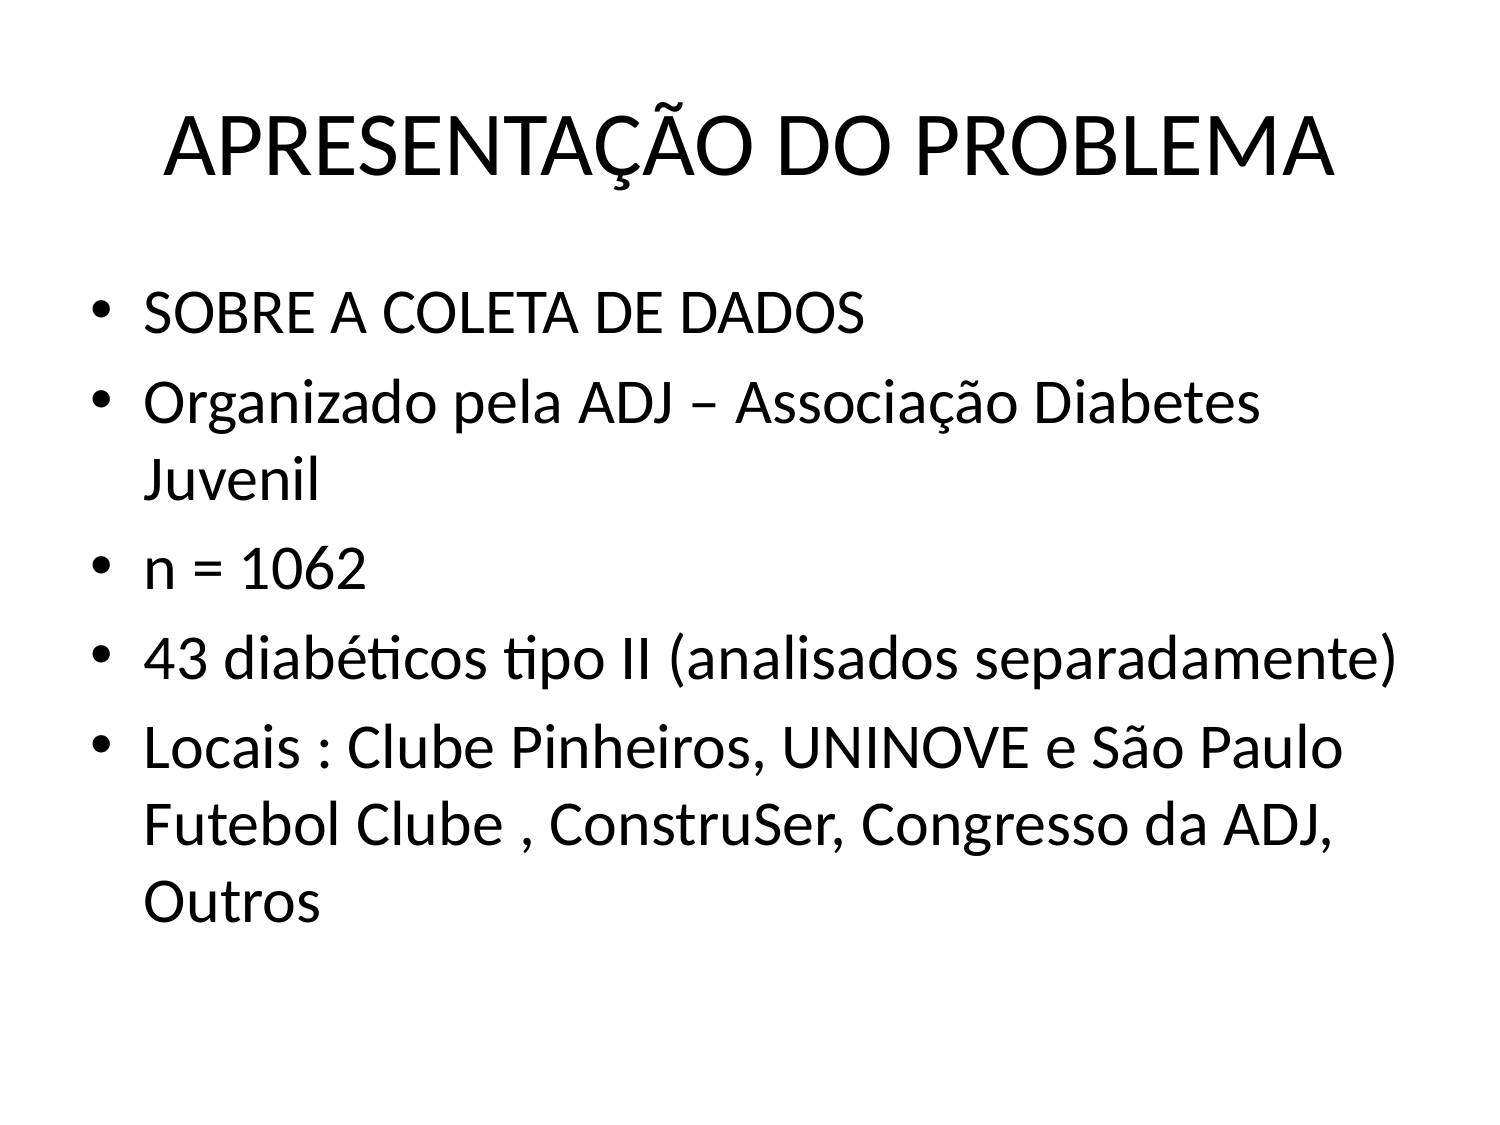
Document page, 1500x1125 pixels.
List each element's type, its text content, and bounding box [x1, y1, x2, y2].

list SOBRE A COLETA DE DADOS Organizado pela ADJ – Associação Diabetes Juvenil n = 1062 43 diabéticos tipo II (analisados separadamente) Locais : Clube Pinheiros, UNINOVE e São Paulo Futebol Clube , ConstruSer, Congresso da ADJ, Outros [75, 262, 1425, 1005]
title APRESENTAÇÃO DO PROBLEMA [75, 45, 1425, 233]
